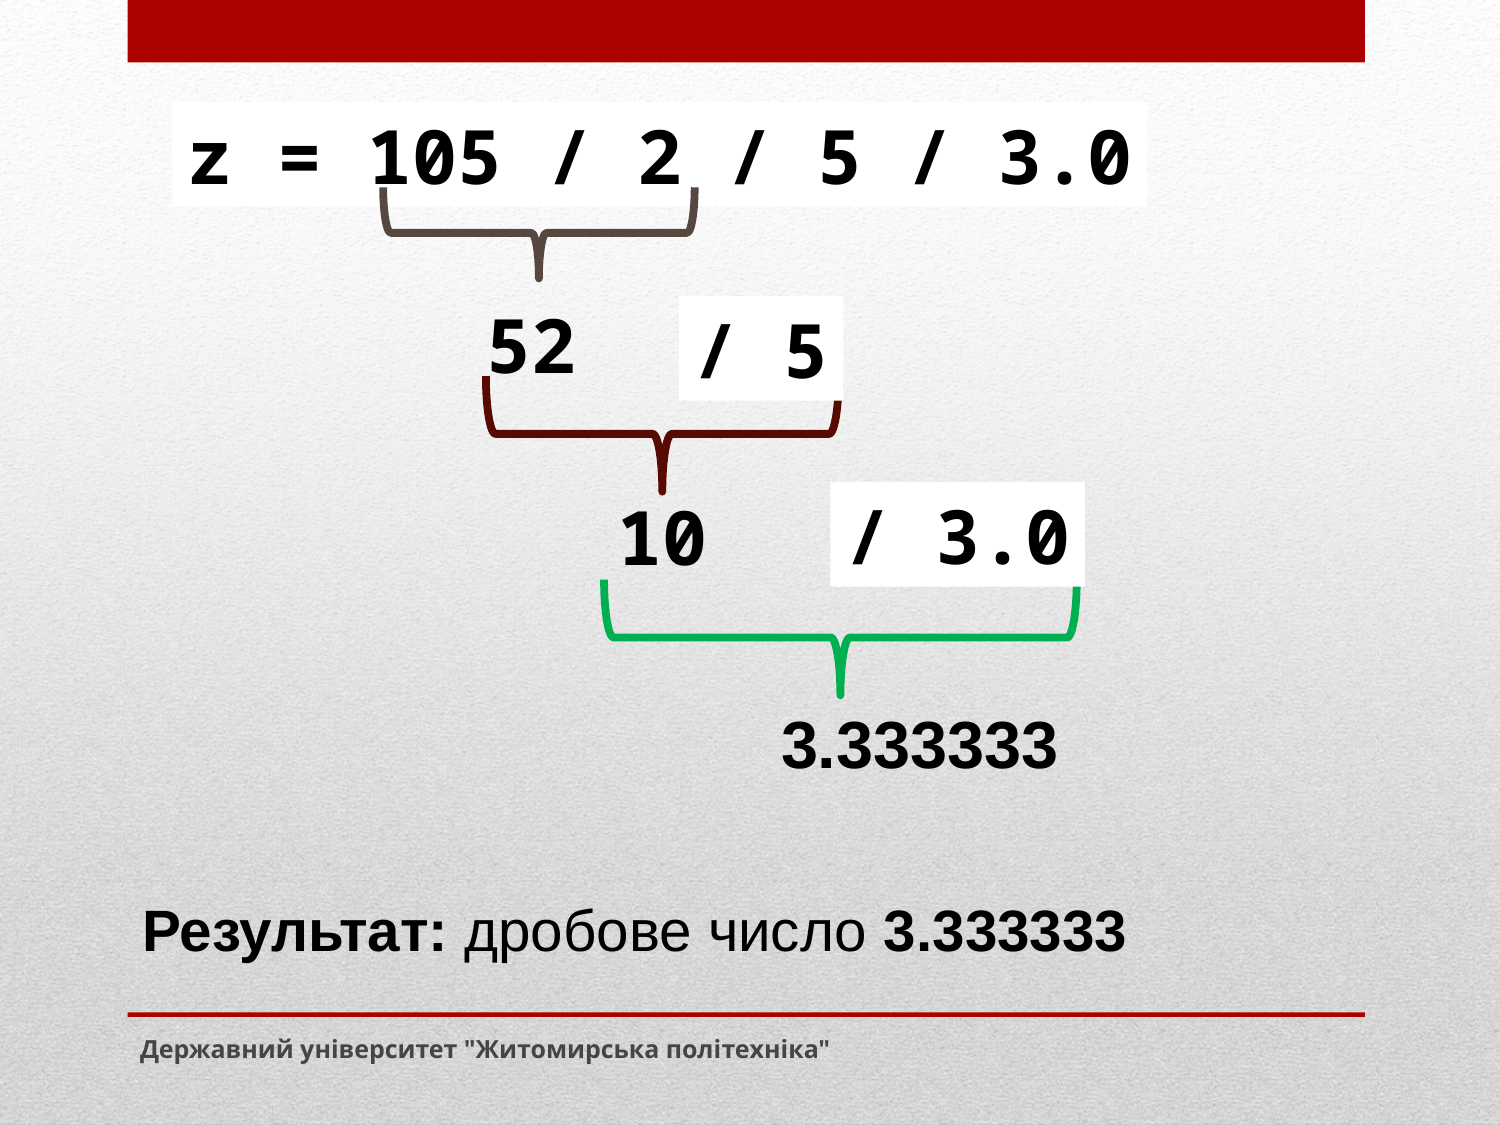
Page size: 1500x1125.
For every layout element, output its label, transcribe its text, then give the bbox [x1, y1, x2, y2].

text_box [207, 101, 1325, 791]
footer Державний університет "Житомирська політехніка" [125, 1018, 925, 1079]
text_box Результат: дробове число 3.333333 [127, 885, 1405, 971]
